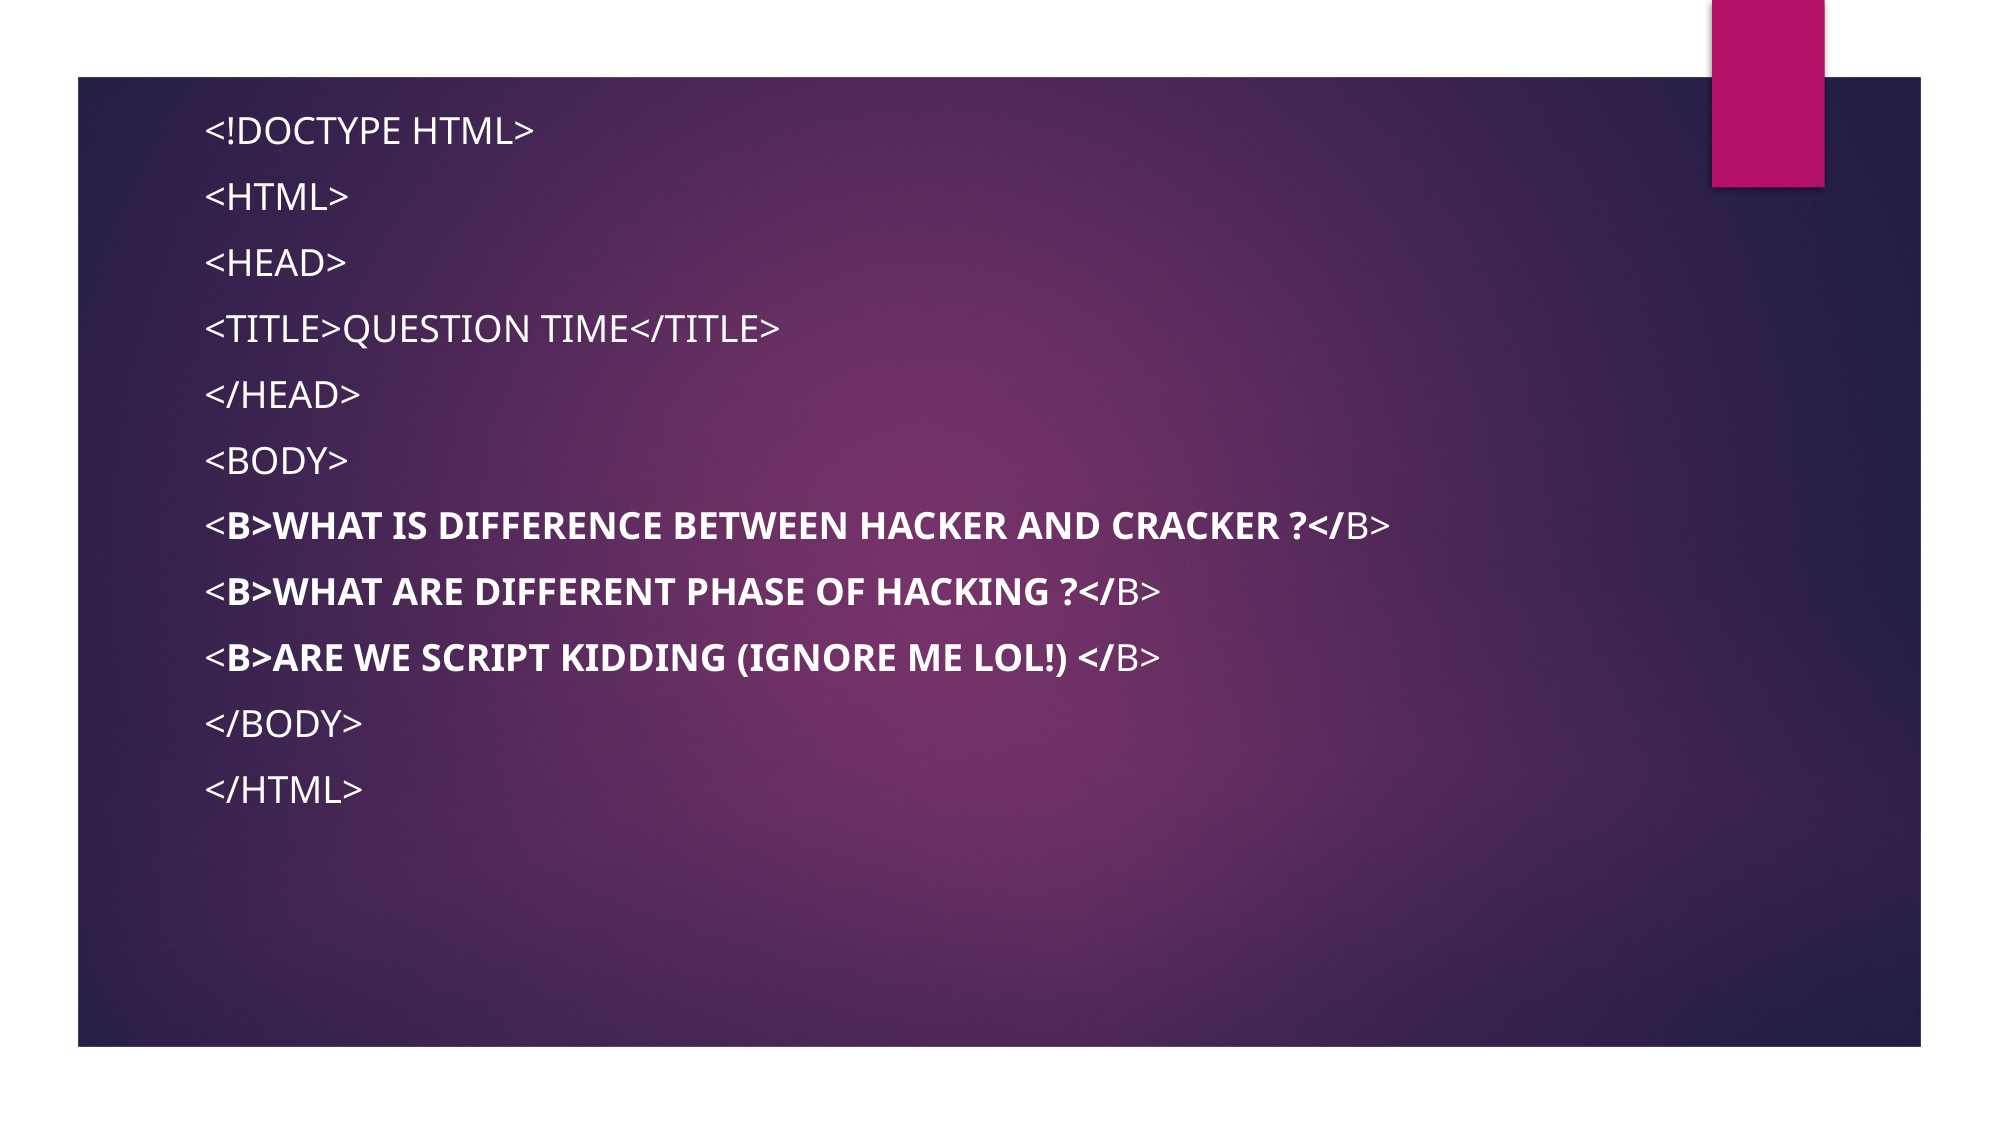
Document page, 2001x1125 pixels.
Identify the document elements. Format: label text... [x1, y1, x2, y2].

subtitle <!DOCTYPE html> <html> <head> <title>Question Time</title> </head> <body> <b>WHAT IS DIFFERENCE BETWEEN HACKER AND CRACKER ?</b> <b>WHAT ARE DIFFERENT PHASE OF HACKING ?</b> <b>ARE WE SCRIPT Kidding (IGNORE ME LOL!) </b> </body> </html> [189, 99, 1638, 1034]
